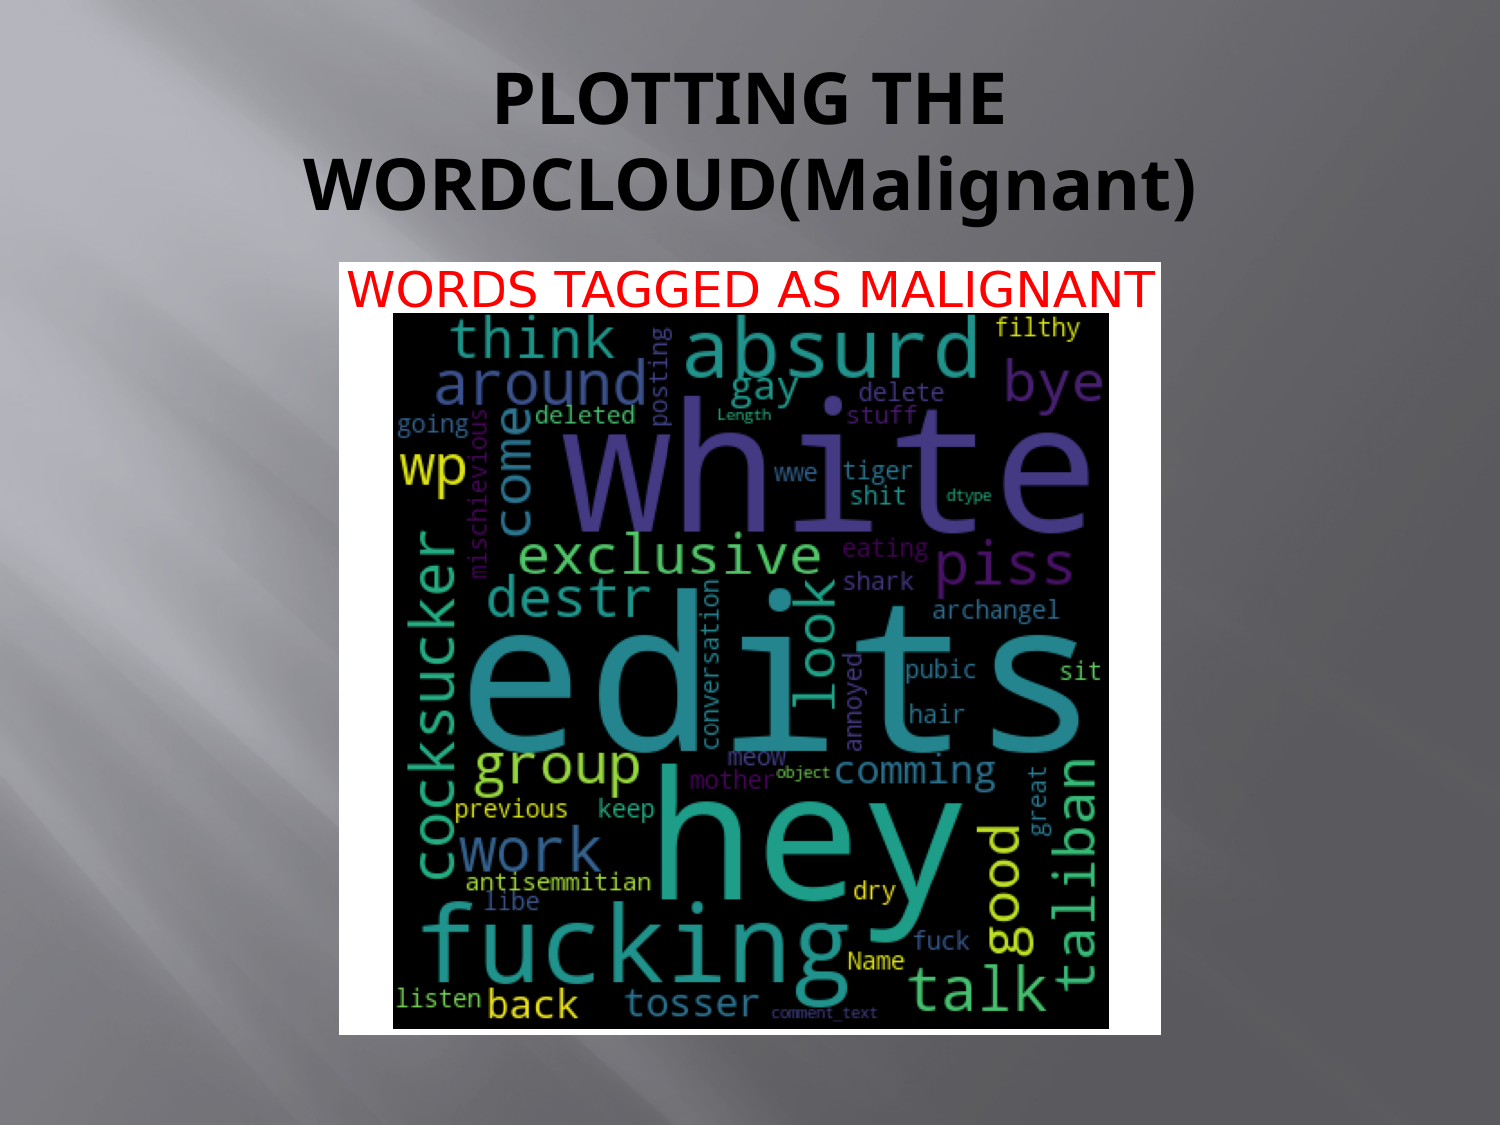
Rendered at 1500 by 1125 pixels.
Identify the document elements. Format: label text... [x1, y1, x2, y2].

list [339, 262, 1161, 1036]
title PLOTTING THE WORDCLOUD(Malignant) [75, 45, 1425, 233]
